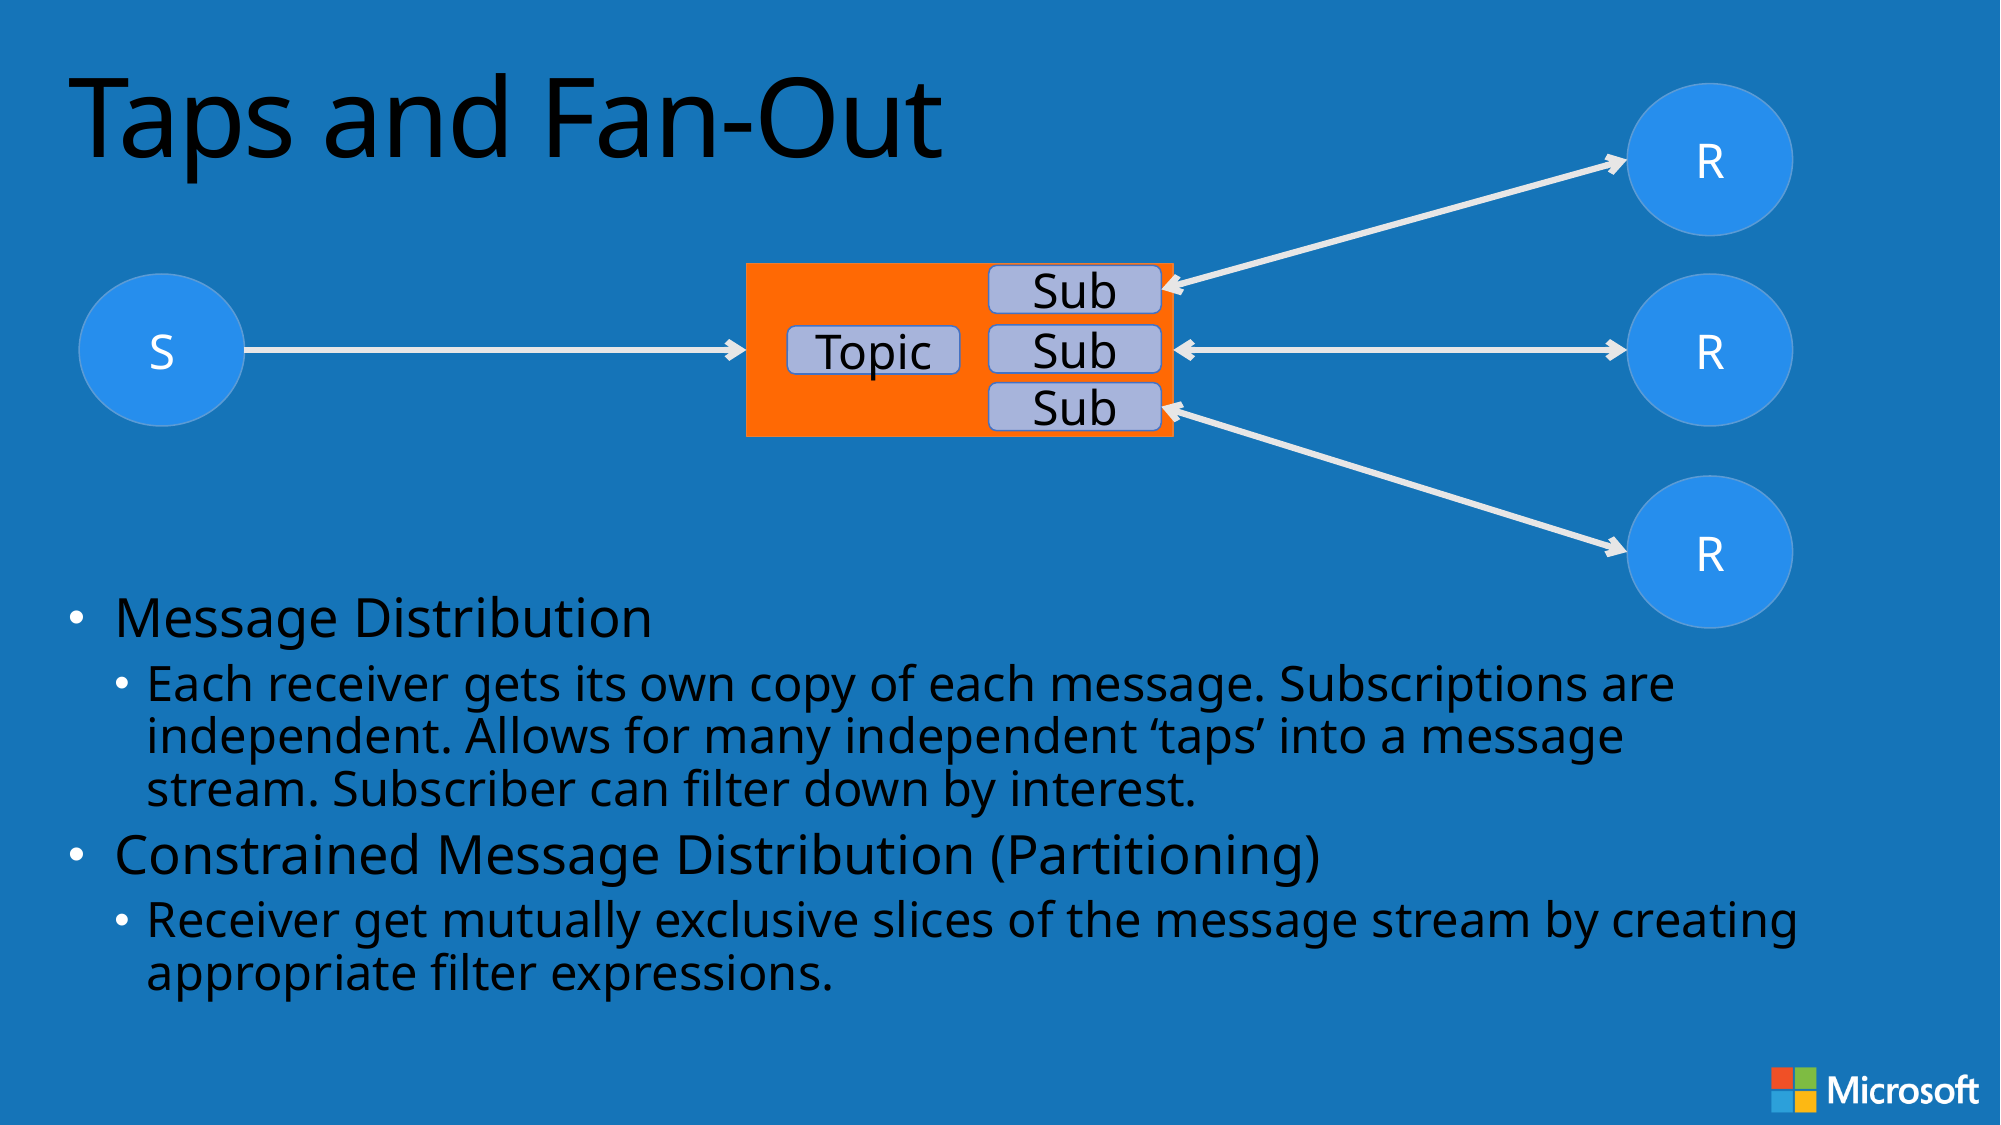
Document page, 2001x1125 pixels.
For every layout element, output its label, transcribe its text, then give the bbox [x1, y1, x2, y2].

text_box Sub [987, 381, 1163, 432]
list Message Distribution Each receiver gets its own copy of each message. Subscriptions are independent. Allows for many independent ‘taps’ into a message stream. Subscriber can filter down by interest. Constrained Message Distribution (Partitioning) Receiver get mutually exclusive slices of the message stream by creating appropriate filter expressions. [44, 575, 1829, 1019]
text_box R [1626, 475, 1794, 629]
text_box R [1626, 273, 1794, 427]
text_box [1161, 406, 1628, 553]
text_box Sub [987, 264, 1163, 315]
picture [1770, 1066, 1980, 1113]
text_box Topic [786, 325, 961, 375]
title Taps and Fan-Out [44, 47, 1938, 196]
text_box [1161, 159, 1628, 290]
text_box Sub [987, 324, 1163, 374]
text_box [746, 263, 1174, 437]
text_box R [1626, 82, 1794, 237]
text_box S [78, 273, 246, 427]
